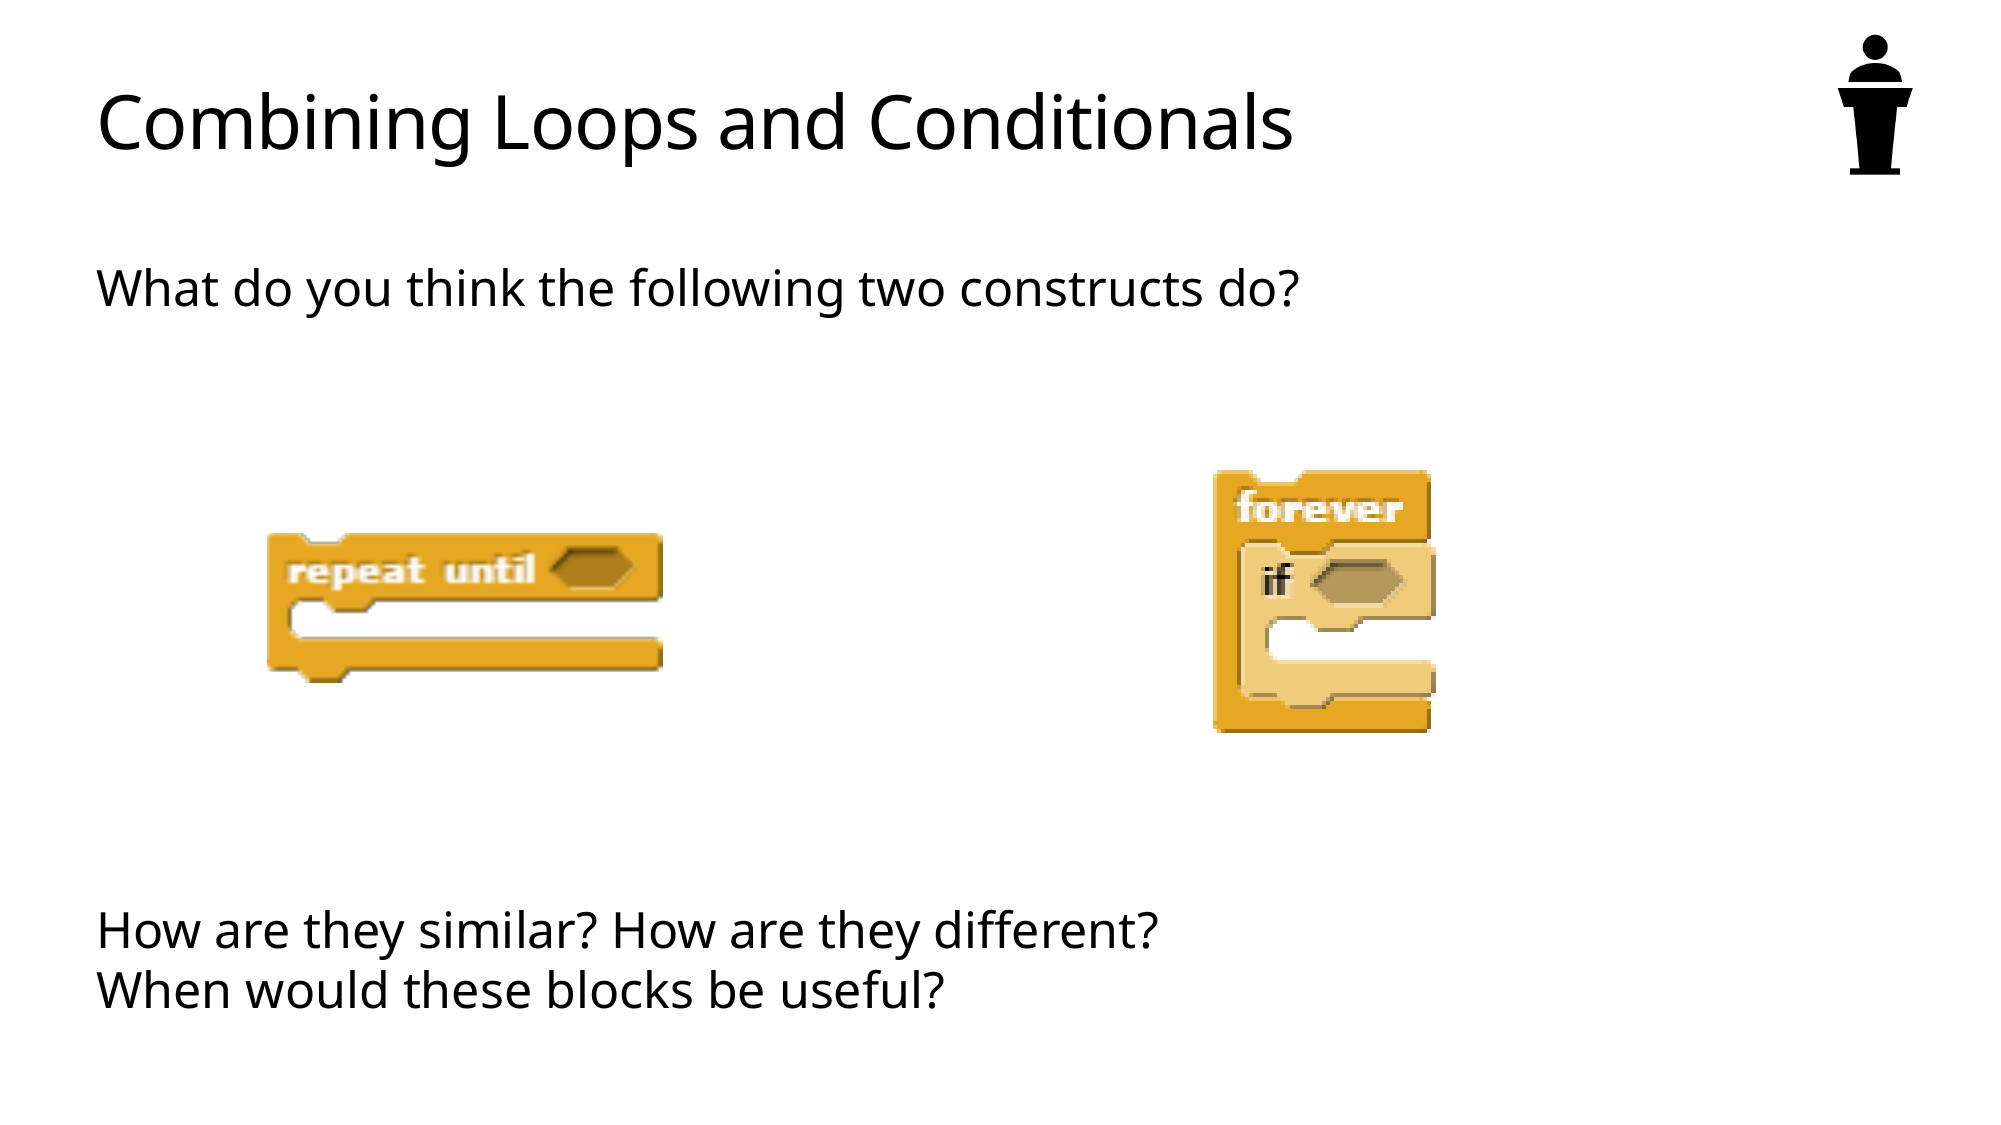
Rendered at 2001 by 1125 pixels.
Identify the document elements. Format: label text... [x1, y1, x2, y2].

picture [1799, 29, 1951, 181]
text_box How are they similar? How are they different? When would these blocks be useful? [96, 889, 1905, 1029]
picture [267, 533, 663, 683]
picture [1213, 470, 1436, 746]
title Combining Loops and Conditionals [96, 75, 1799, 166]
list What do you think the following two constructs do? [96, 241, 1966, 333]
